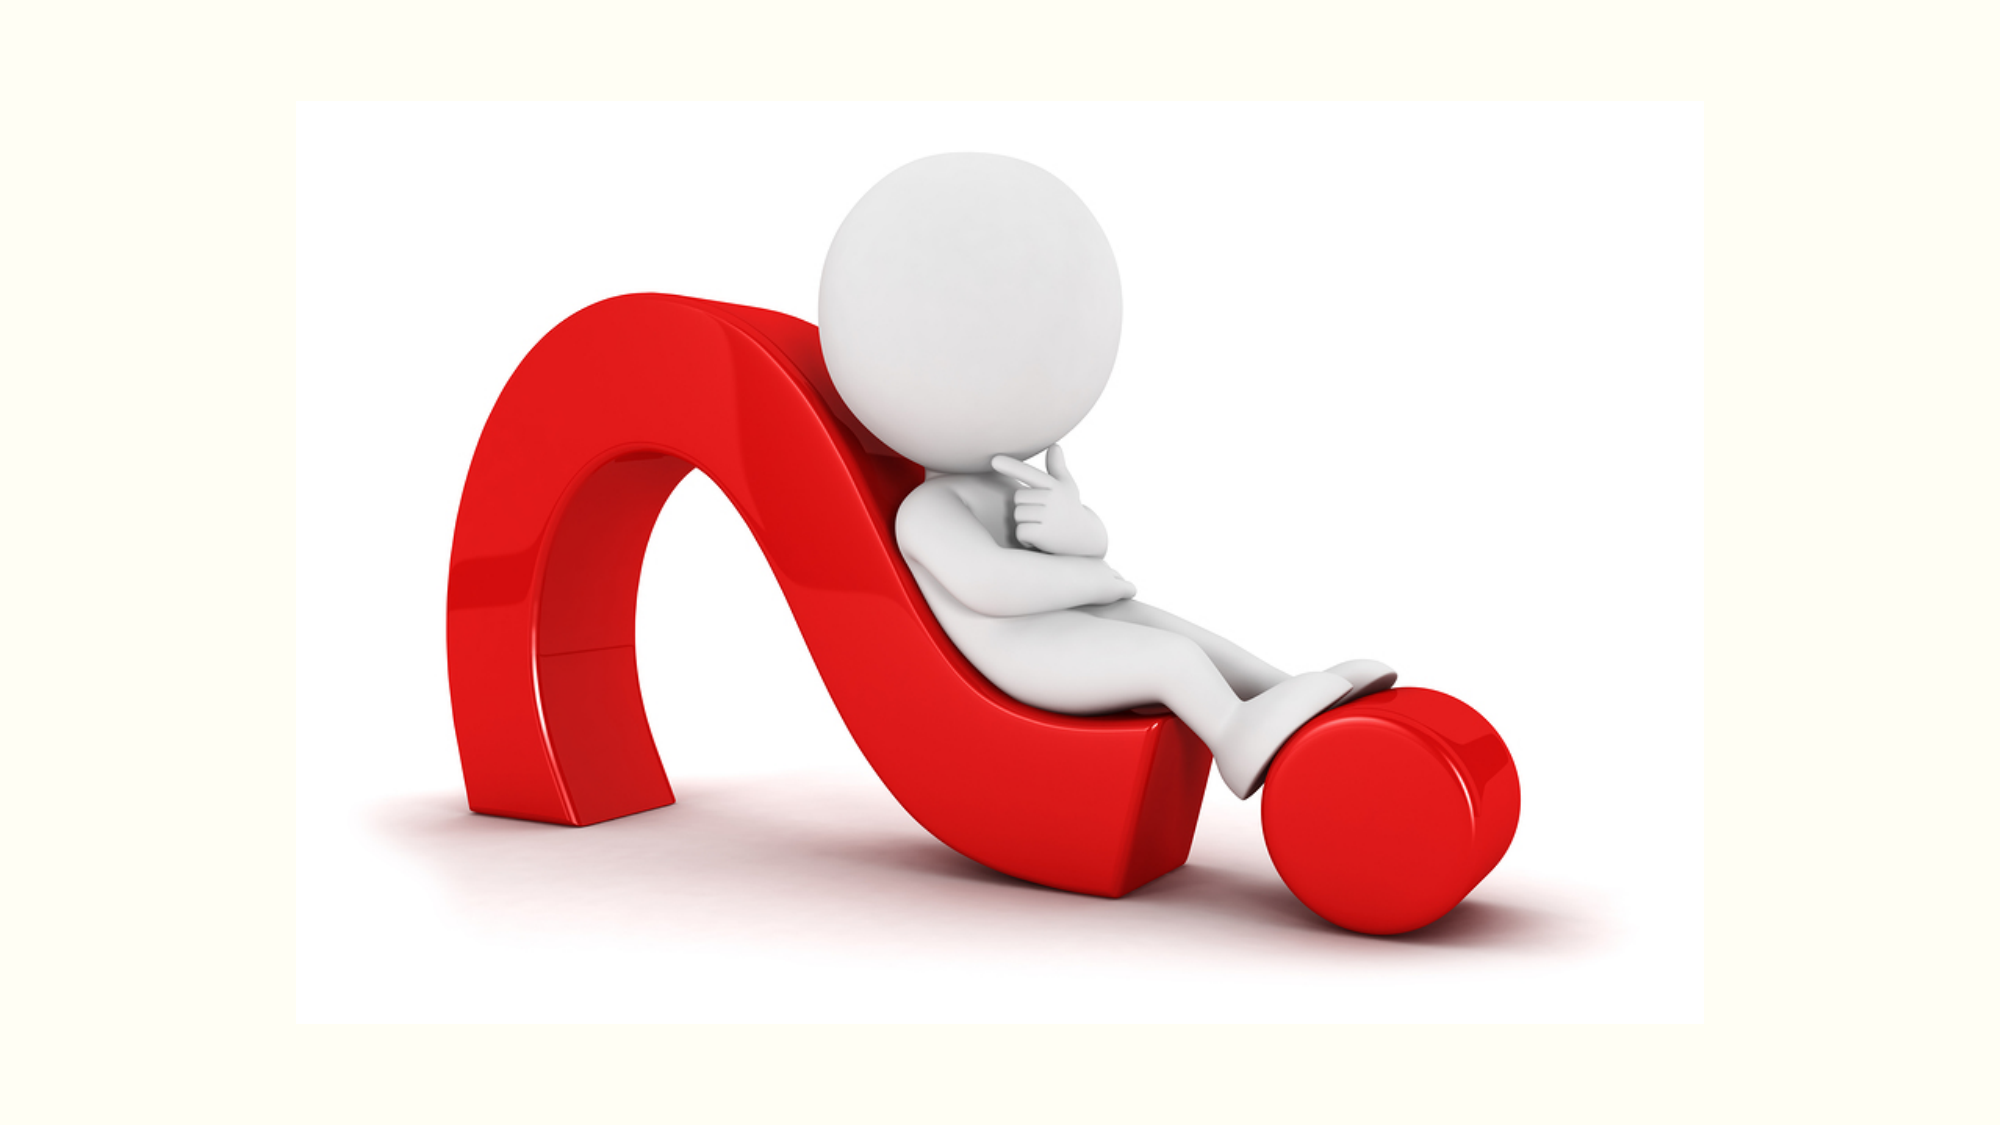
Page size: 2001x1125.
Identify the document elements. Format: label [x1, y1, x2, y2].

picture [296, 101, 1704, 1024]
